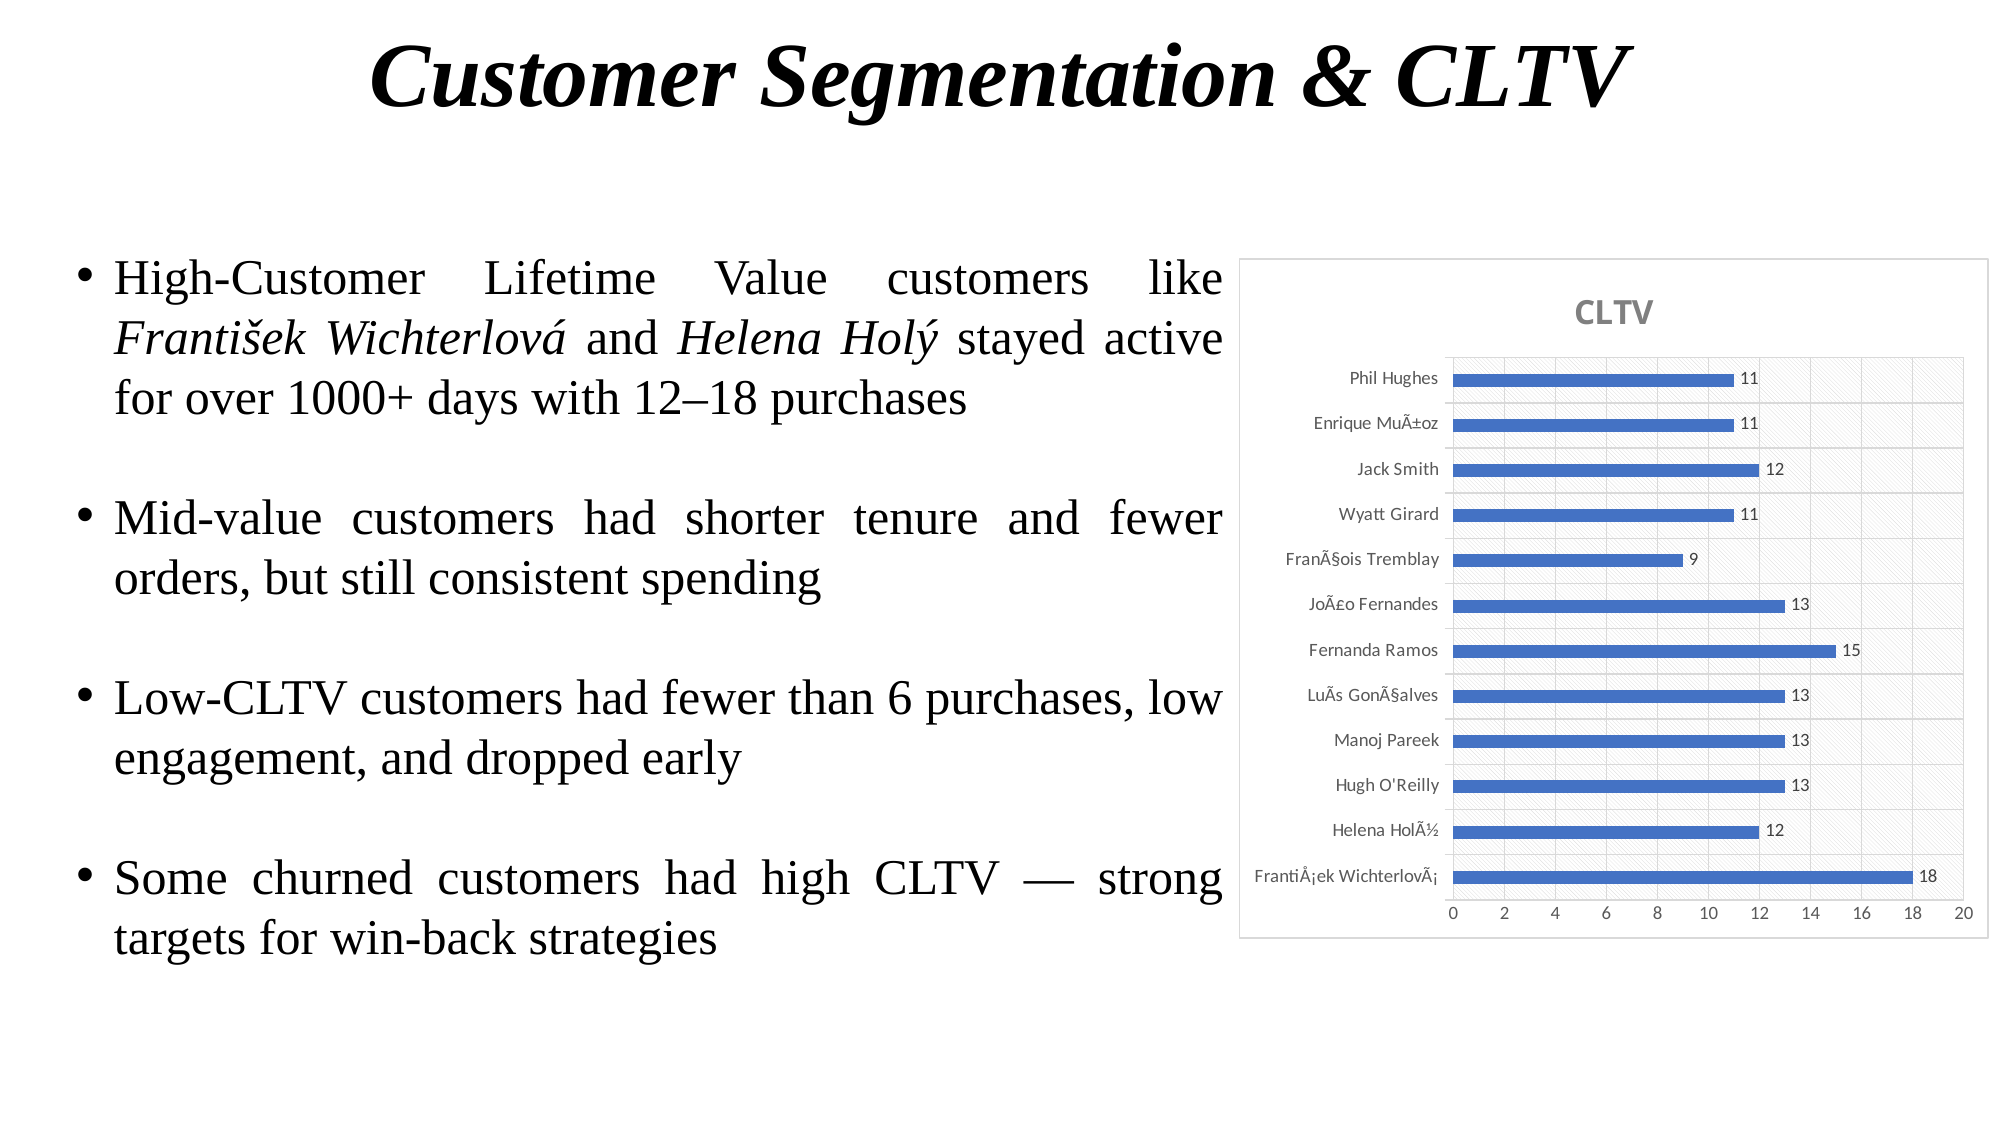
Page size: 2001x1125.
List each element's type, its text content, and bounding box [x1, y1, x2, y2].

chart [1238, 258, 1989, 939]
title Customer Segmentation & CLTV [137, 3, 1863, 152]
list High-Customer Lifetime Value customers like František Wichterlová and Helena Holý stayed active for over 1000+ days with 12–18 purchases Mid-value customers had shorter tenure and fewer orders, but still consistent spending Low-CLTV customers had fewer than 6 purchases, low engagement, and dropped early Some churned customers had high CLTV — strong targets for win-back strategies [61, 236, 1239, 972]
